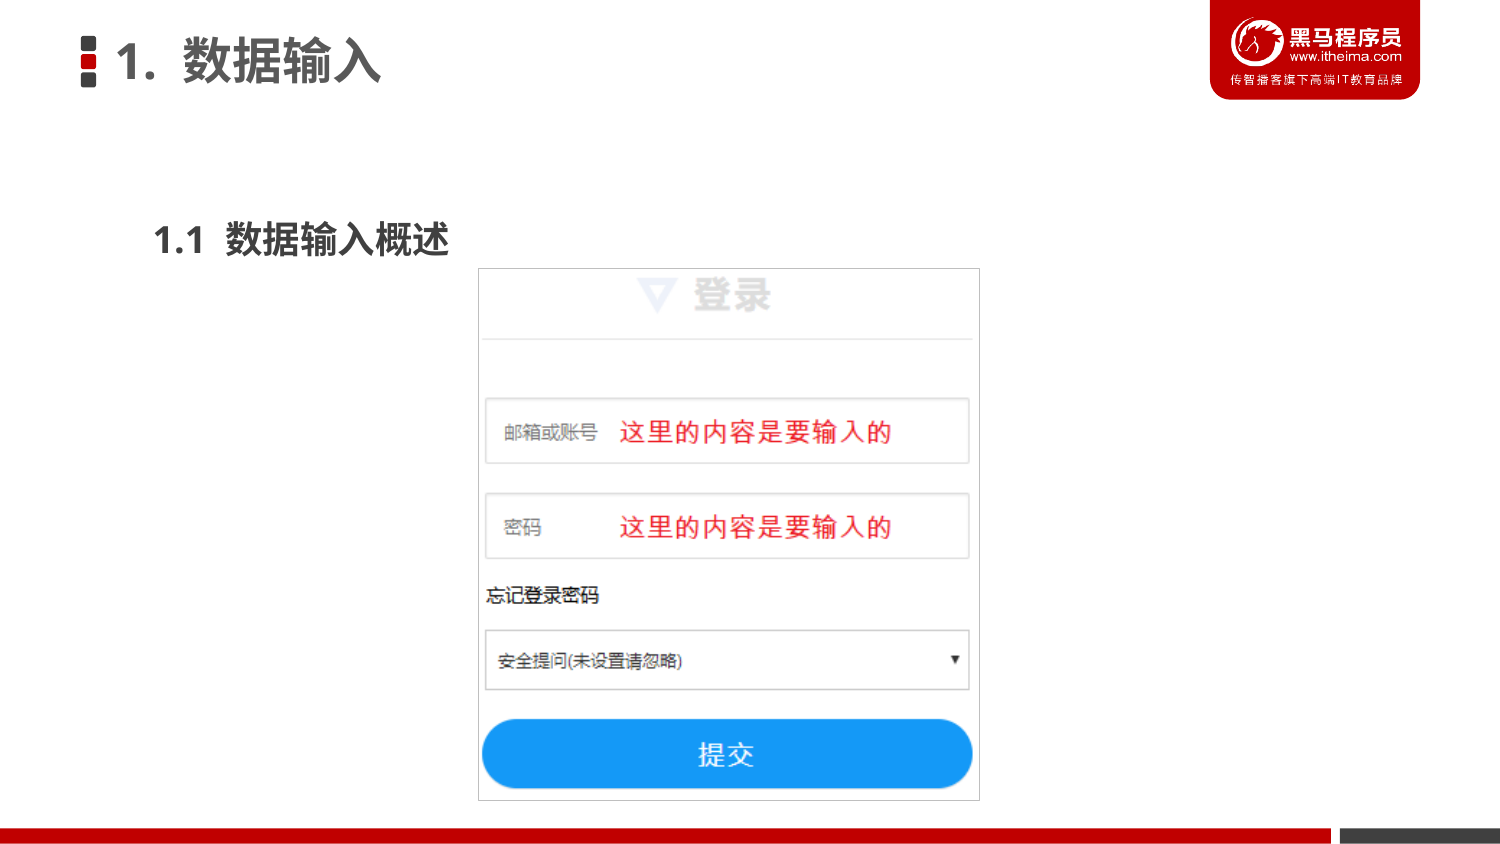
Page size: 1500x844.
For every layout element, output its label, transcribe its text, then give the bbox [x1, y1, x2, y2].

text_box 1.1 数据输入概述 [138, 185, 715, 268]
picture [477, 268, 980, 800]
text_box 1. 数据输入 [103, 0, 987, 130]
picture [1212, 8, 1421, 94]
